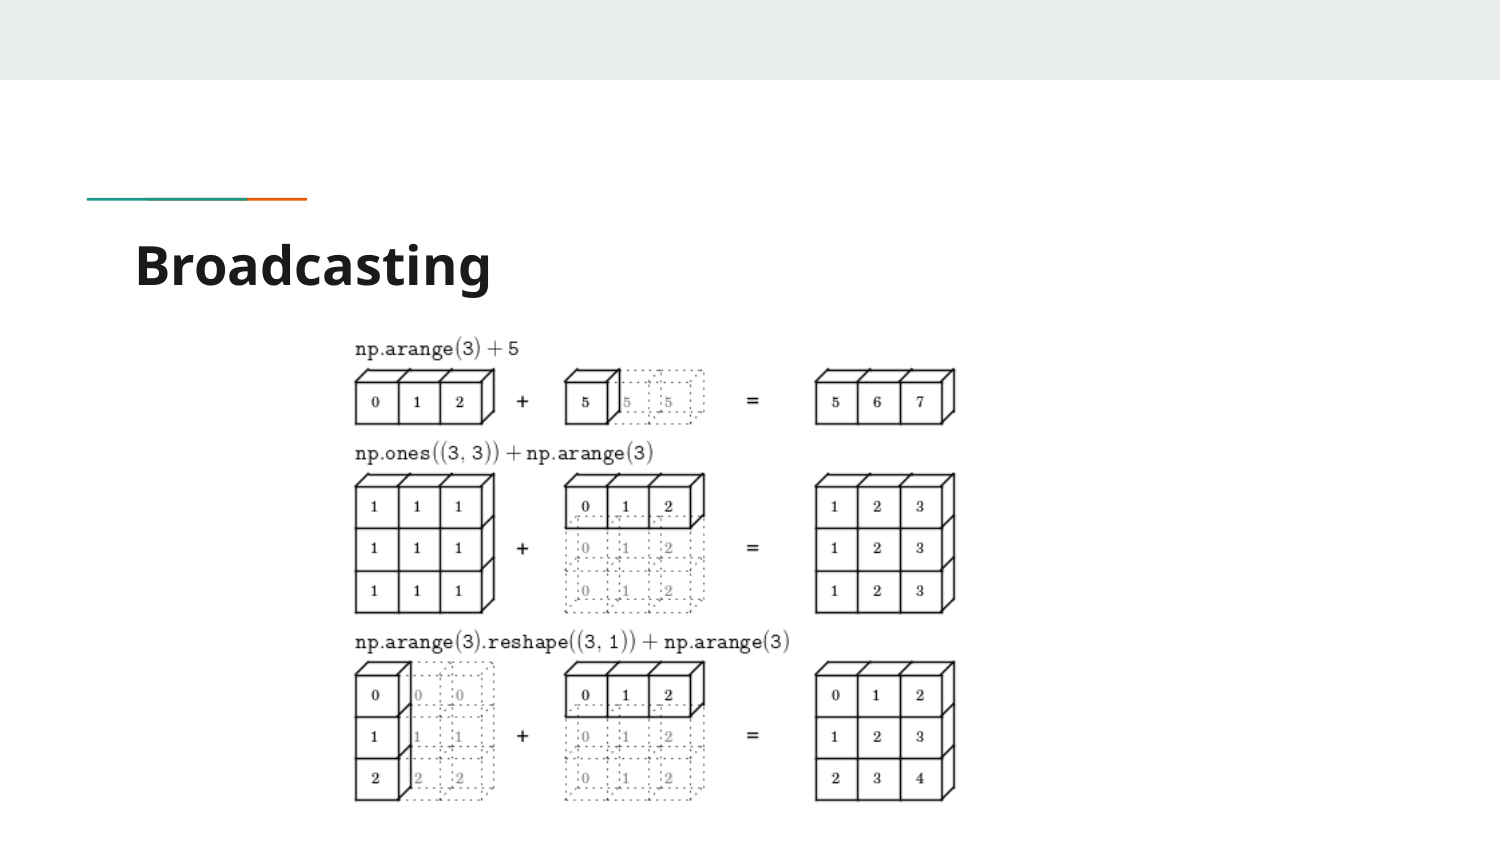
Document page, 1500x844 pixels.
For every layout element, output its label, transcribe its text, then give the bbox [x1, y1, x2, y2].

title Broadcasting [119, 216, 1381, 305]
picture [314, 319, 984, 822]
